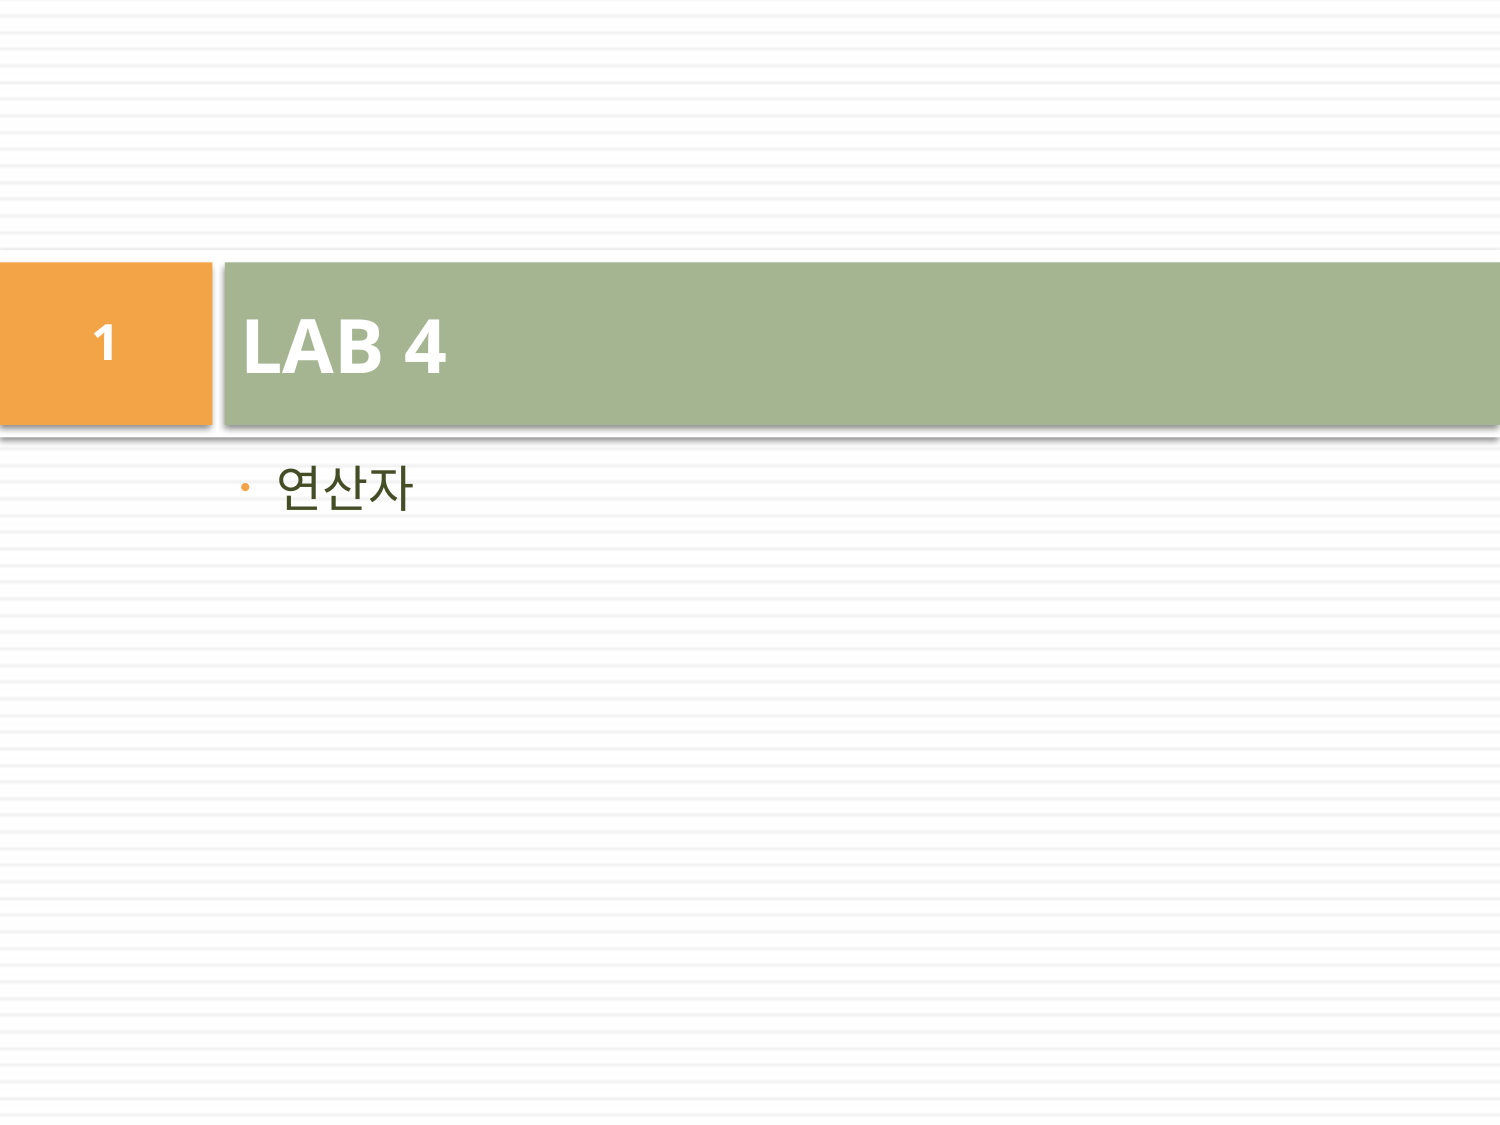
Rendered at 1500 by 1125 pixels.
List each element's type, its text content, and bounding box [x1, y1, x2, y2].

list 연산자 [224, 449, 1394, 776]
title LAB 4 [224, 262, 1476, 426]
slide_number 1 [0, 287, 213, 403]
